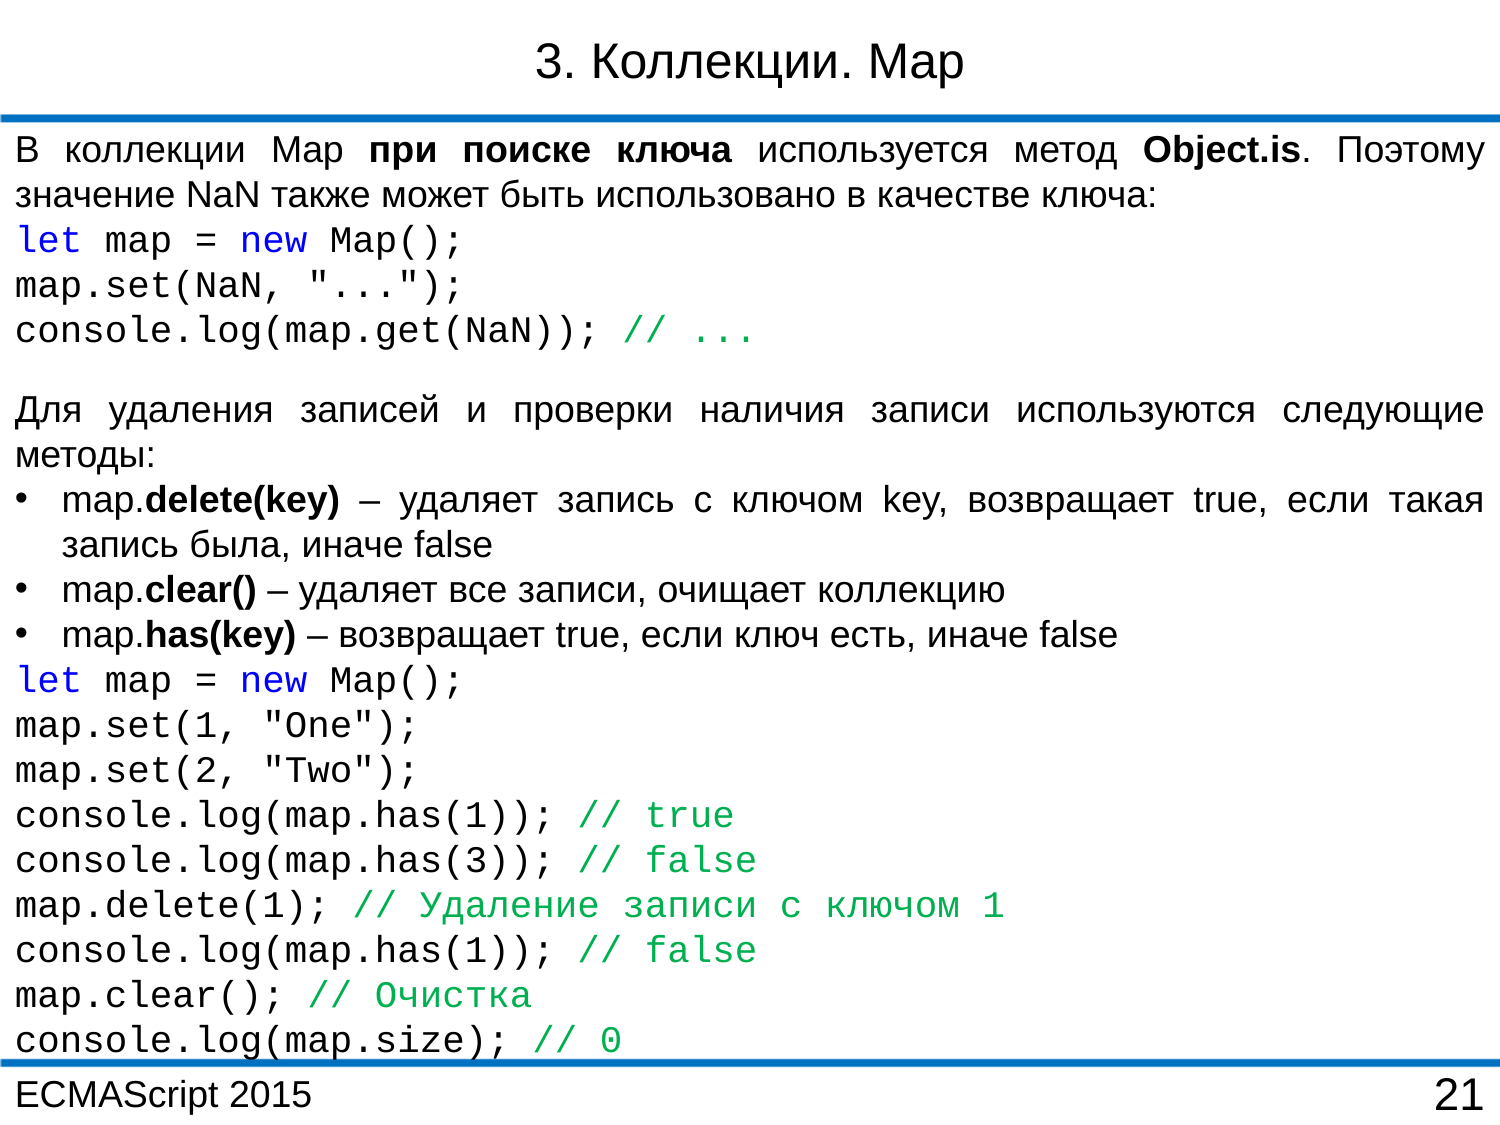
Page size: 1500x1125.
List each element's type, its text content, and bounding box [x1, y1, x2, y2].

text_box В коллекции Map при поиске ключа используется метод Object.is. Поэтому значение NaN также может быть использовано в качестве ключа: let map = new Map(); map.set(NaN, "..."); console.log(map.get(NaN)); // ... Для удаления записей и проверки наличия записи используются следующие методы: map.delete(key) – удаляет запись с ключом key, возвращает true, если такая запись была, иначе false map.clear() – удаляет все записи, очищает коллекцию map.has(key) – возвращает true, если ключ есть, иначе false let map = new Map(); map.set(1, "One"); map.set(2, "Two"); console.log(map.has(1)); // true console.log(map.has(3)); // false map.delete(1); // Удаление записи с ключом 1 console.log(map.has(1)); // false map.clear(); // Очистка console.log(map.size); // 0 [0, 118, 1500, 1062]
text_box ECMAScript 2015 [0, 1062, 1382, 1123]
slide_number 21 [1382, 1062, 1500, 1123]
text_box 3. Коллекции. Map [0, 0, 1500, 118]
